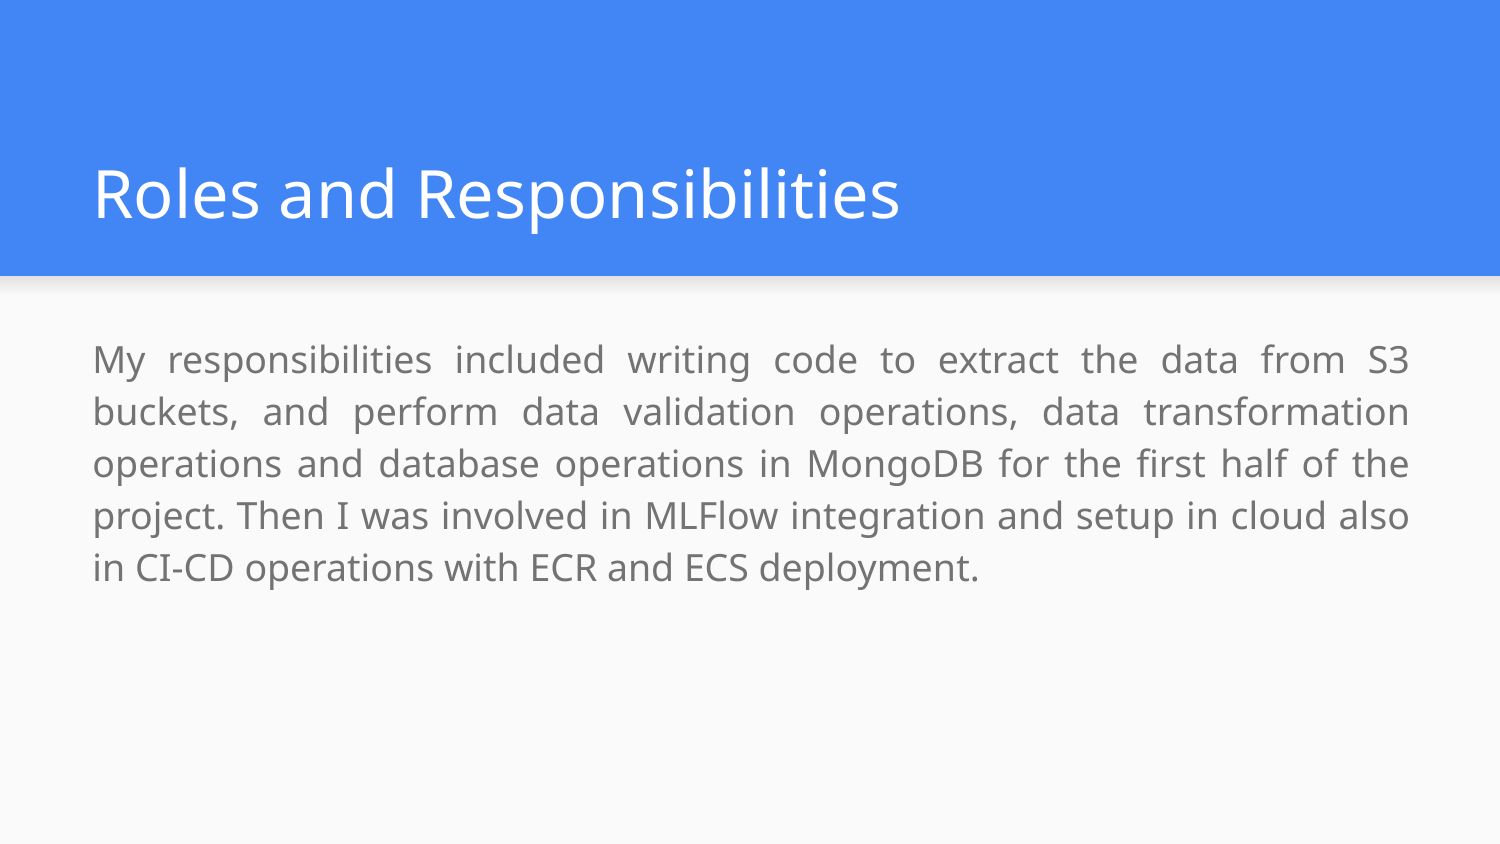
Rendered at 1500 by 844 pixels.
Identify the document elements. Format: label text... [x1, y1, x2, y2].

title Roles and Responsibilities [77, 121, 1427, 248]
list My responsibilities included writing code to extract the data from S3 buckets, and perform data validation operations, data transformation operations and database operations in MongoDB for the first half of the project. Then I was involved in MLFlow integration and setup in cloud also in CI-CD operations with ECR and ECS deployment. [77, 314, 1427, 760]
